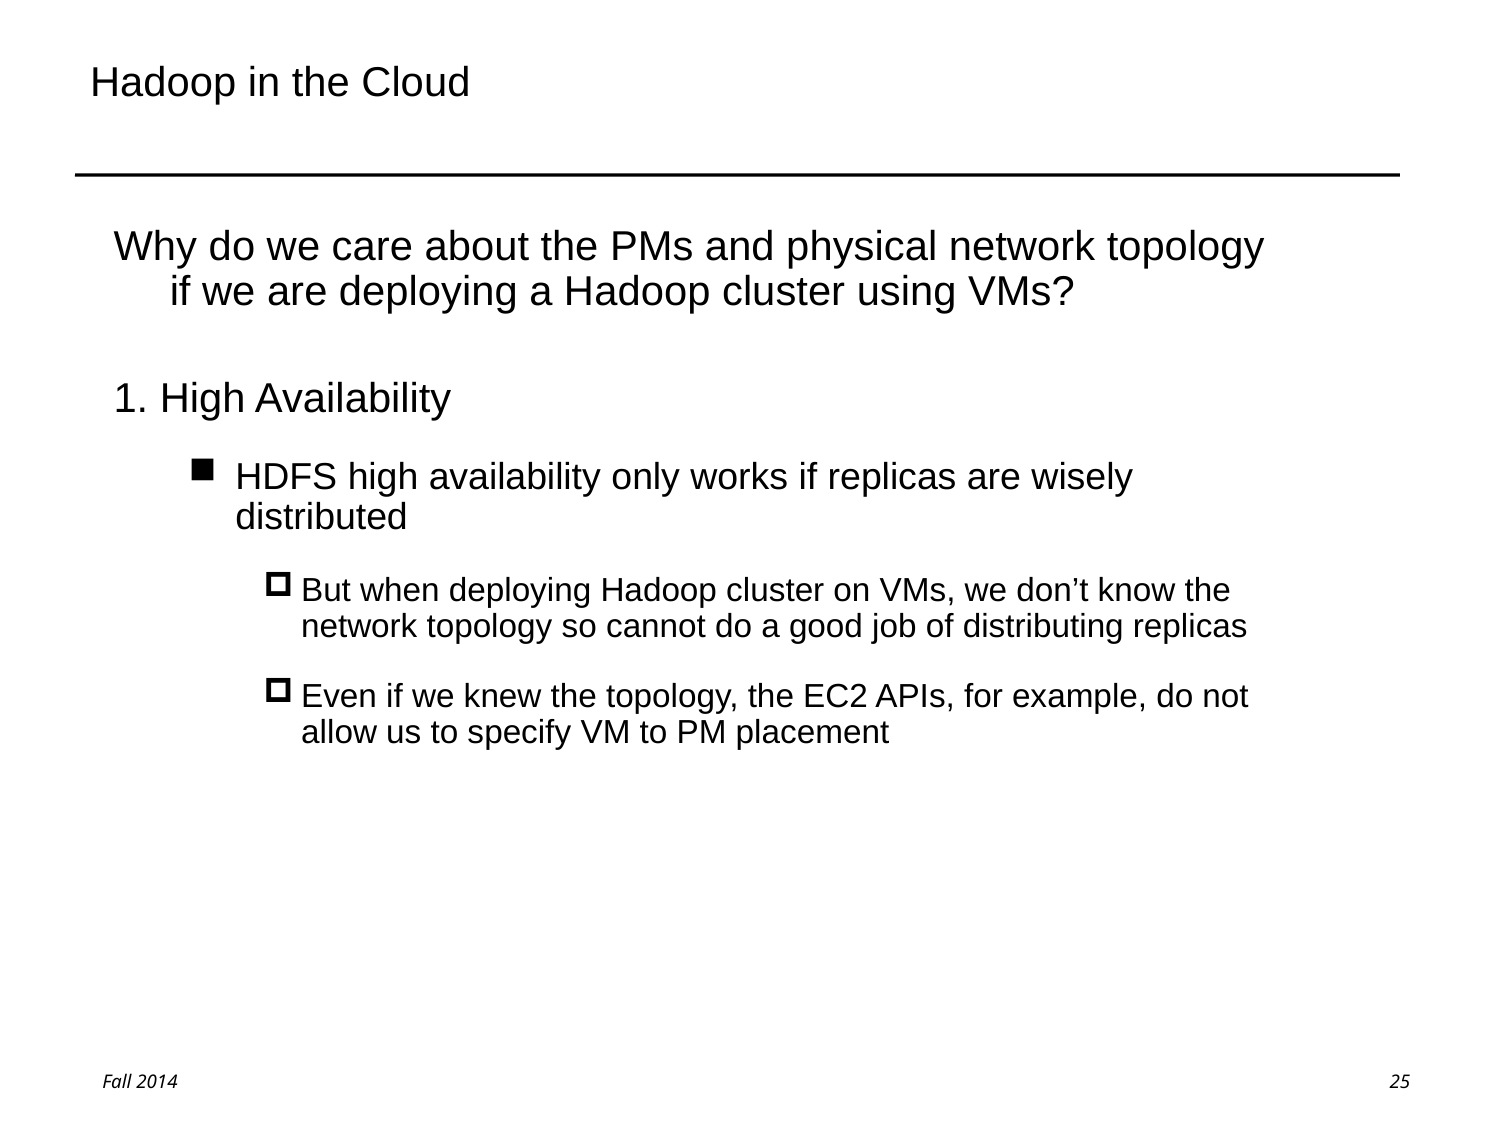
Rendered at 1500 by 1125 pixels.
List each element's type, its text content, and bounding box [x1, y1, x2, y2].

title Hadoop in the Cloud [75, 45, 1425, 163]
slide_number 25 [1074, 1062, 1425, 1100]
list Why do we care about the PMs and physical network topology if we are deploying a Hadoop cluster using VMs? 1. High Availability HDFS high availability only works if replicas are wisely distributed But when deploying Hadoop cluster on VMs, we don’t know the network topology so cannot do a good job of distributing replicas Even if we knew the topology, the EC2 APIs, for example, do not allow us to specify VM to PM placement [98, 217, 1284, 1000]
